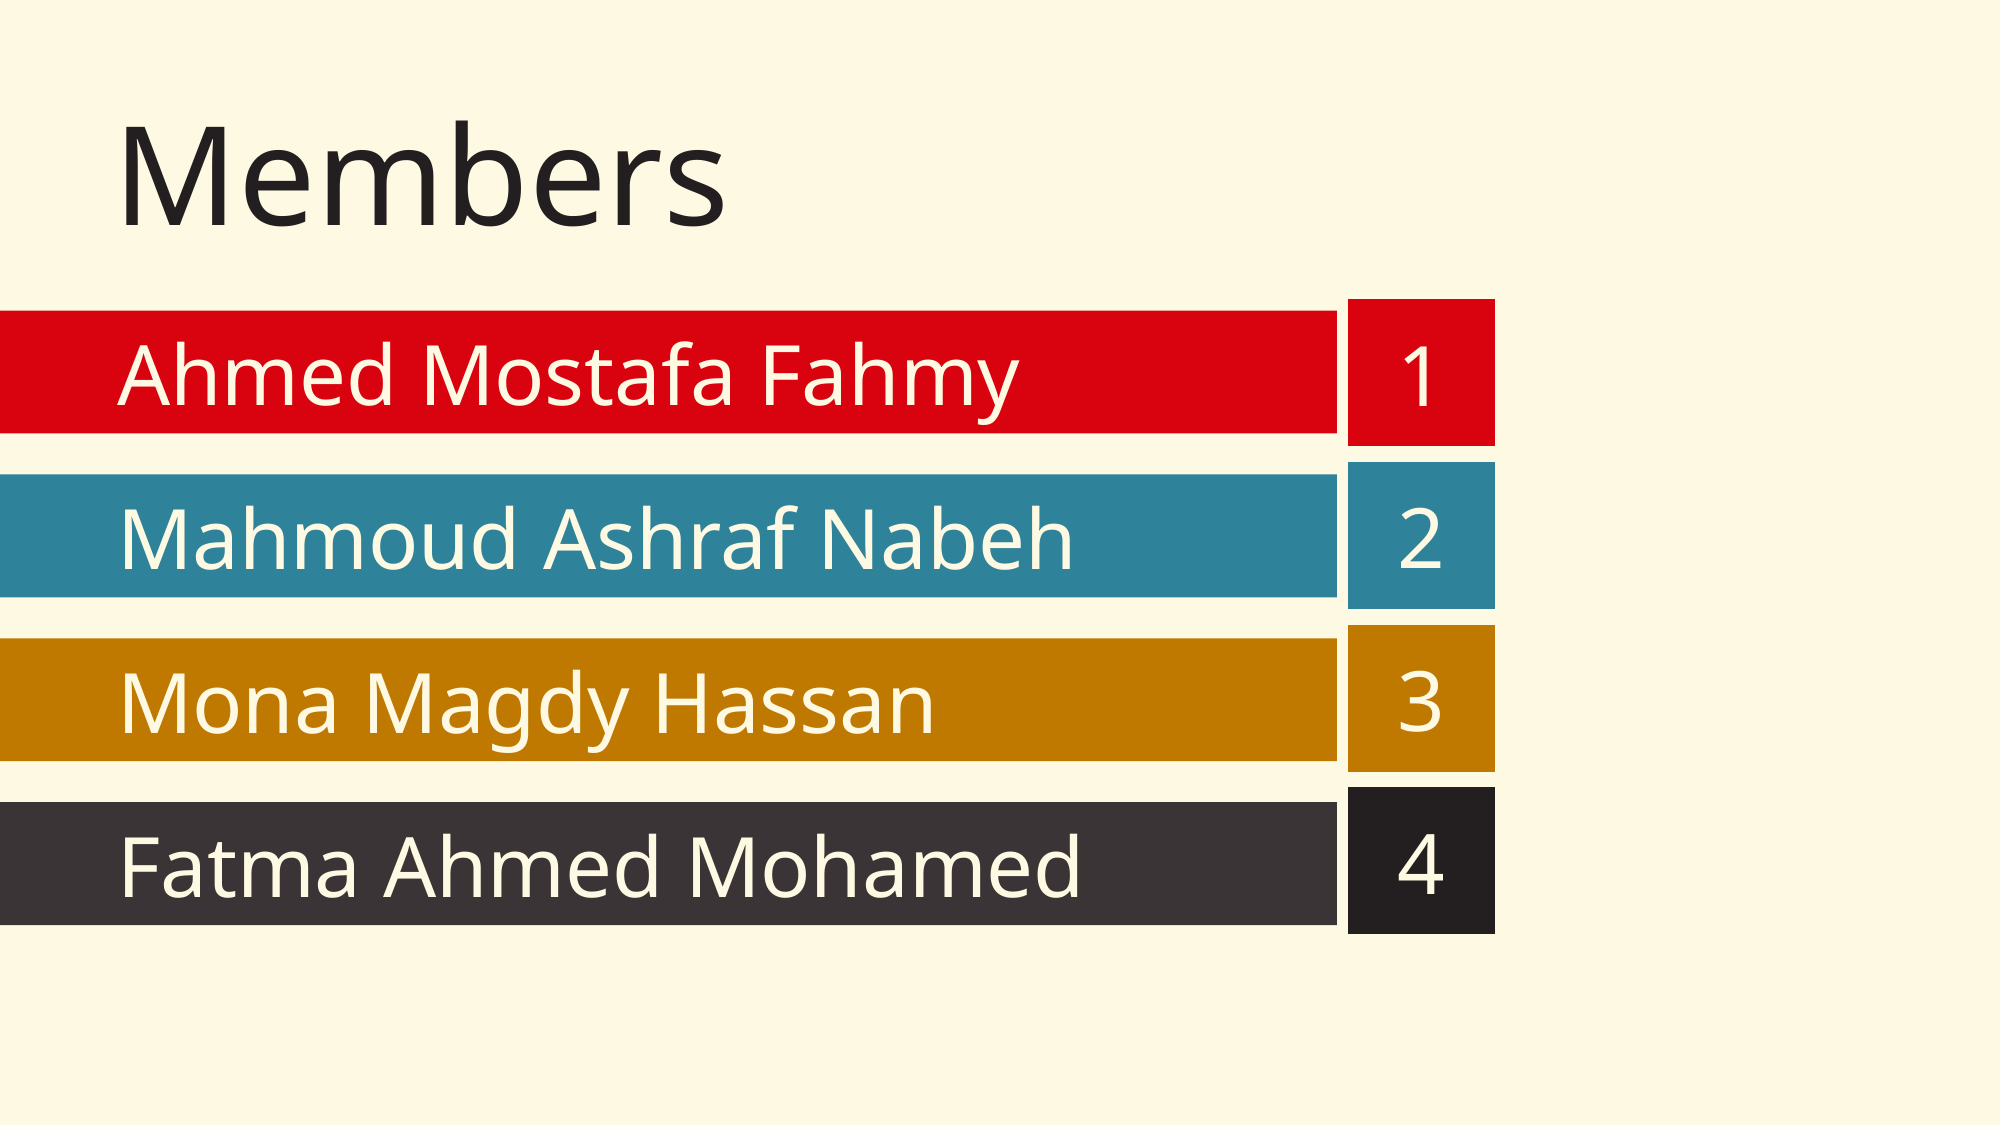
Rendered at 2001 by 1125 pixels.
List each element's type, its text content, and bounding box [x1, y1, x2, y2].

title Members [98, 71, 1537, 290]
list Mona Magdy Hassan [0, 638, 1337, 762]
list Mahmoud Ashraf Nabeh [0, 474, 1337, 598]
list 1 [1337, 289, 1505, 454]
list 4 [1337, 777, 1505, 945]
list 3 [1337, 614, 1505, 779]
list Fatma Ahmed Mohamed [0, 802, 1337, 926]
list Ahmed Mostafa Fahmy [0, 310, 1337, 434]
list 2 [1337, 452, 1505, 617]
